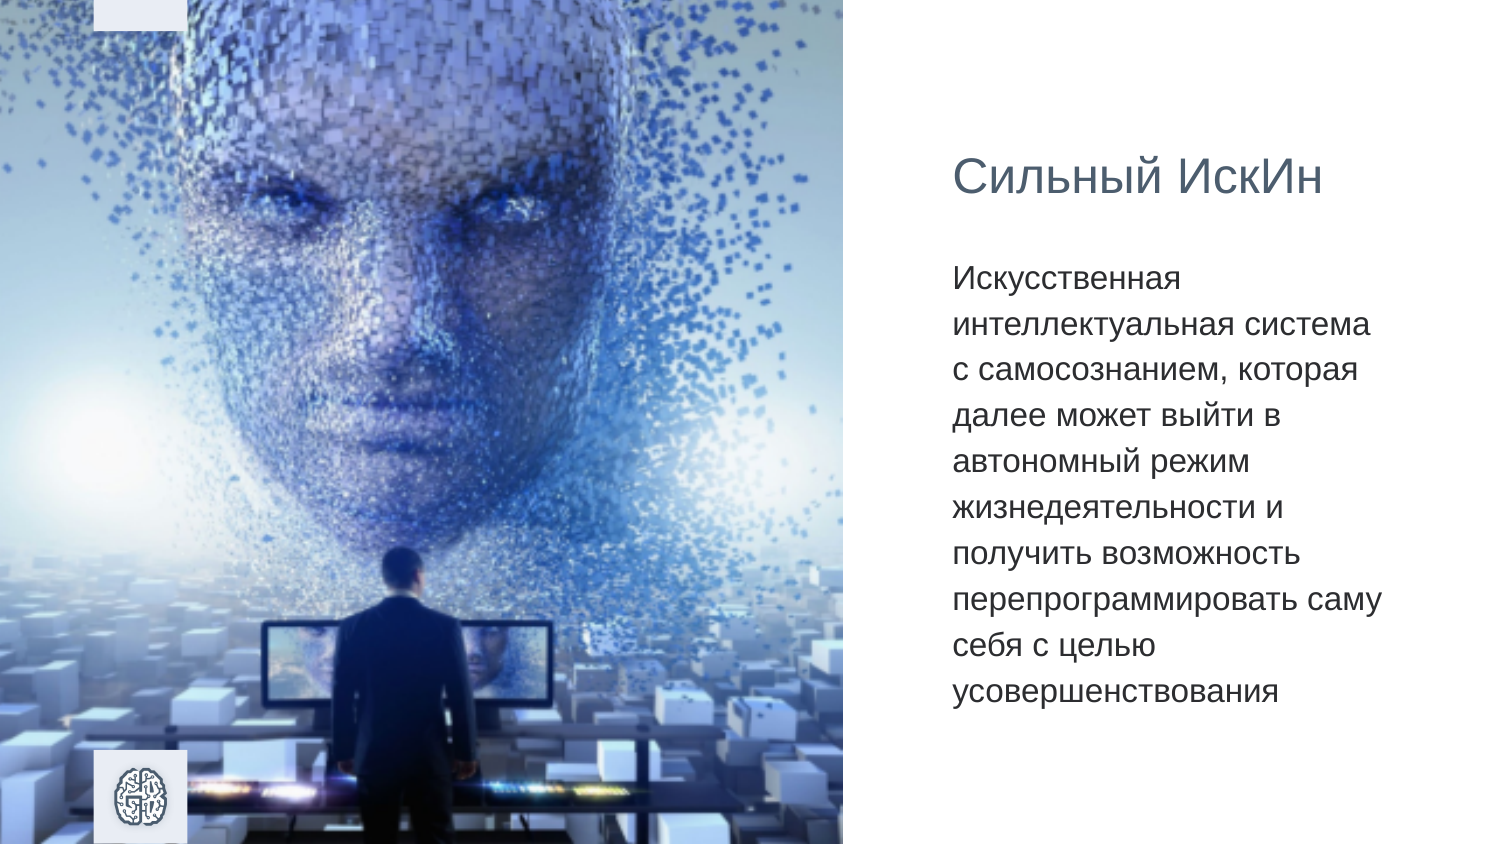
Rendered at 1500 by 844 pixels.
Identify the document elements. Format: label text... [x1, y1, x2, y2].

title Сильный ИскИн Искусственная интеллектуальная система с самосознанием, которая далее может выйти в автономный режим жизнедеятельности и получить возможность перепрограммировать саму себя с целью усовершенствования [937, 93, 1406, 750]
picture [0, 0, 843, 844]
